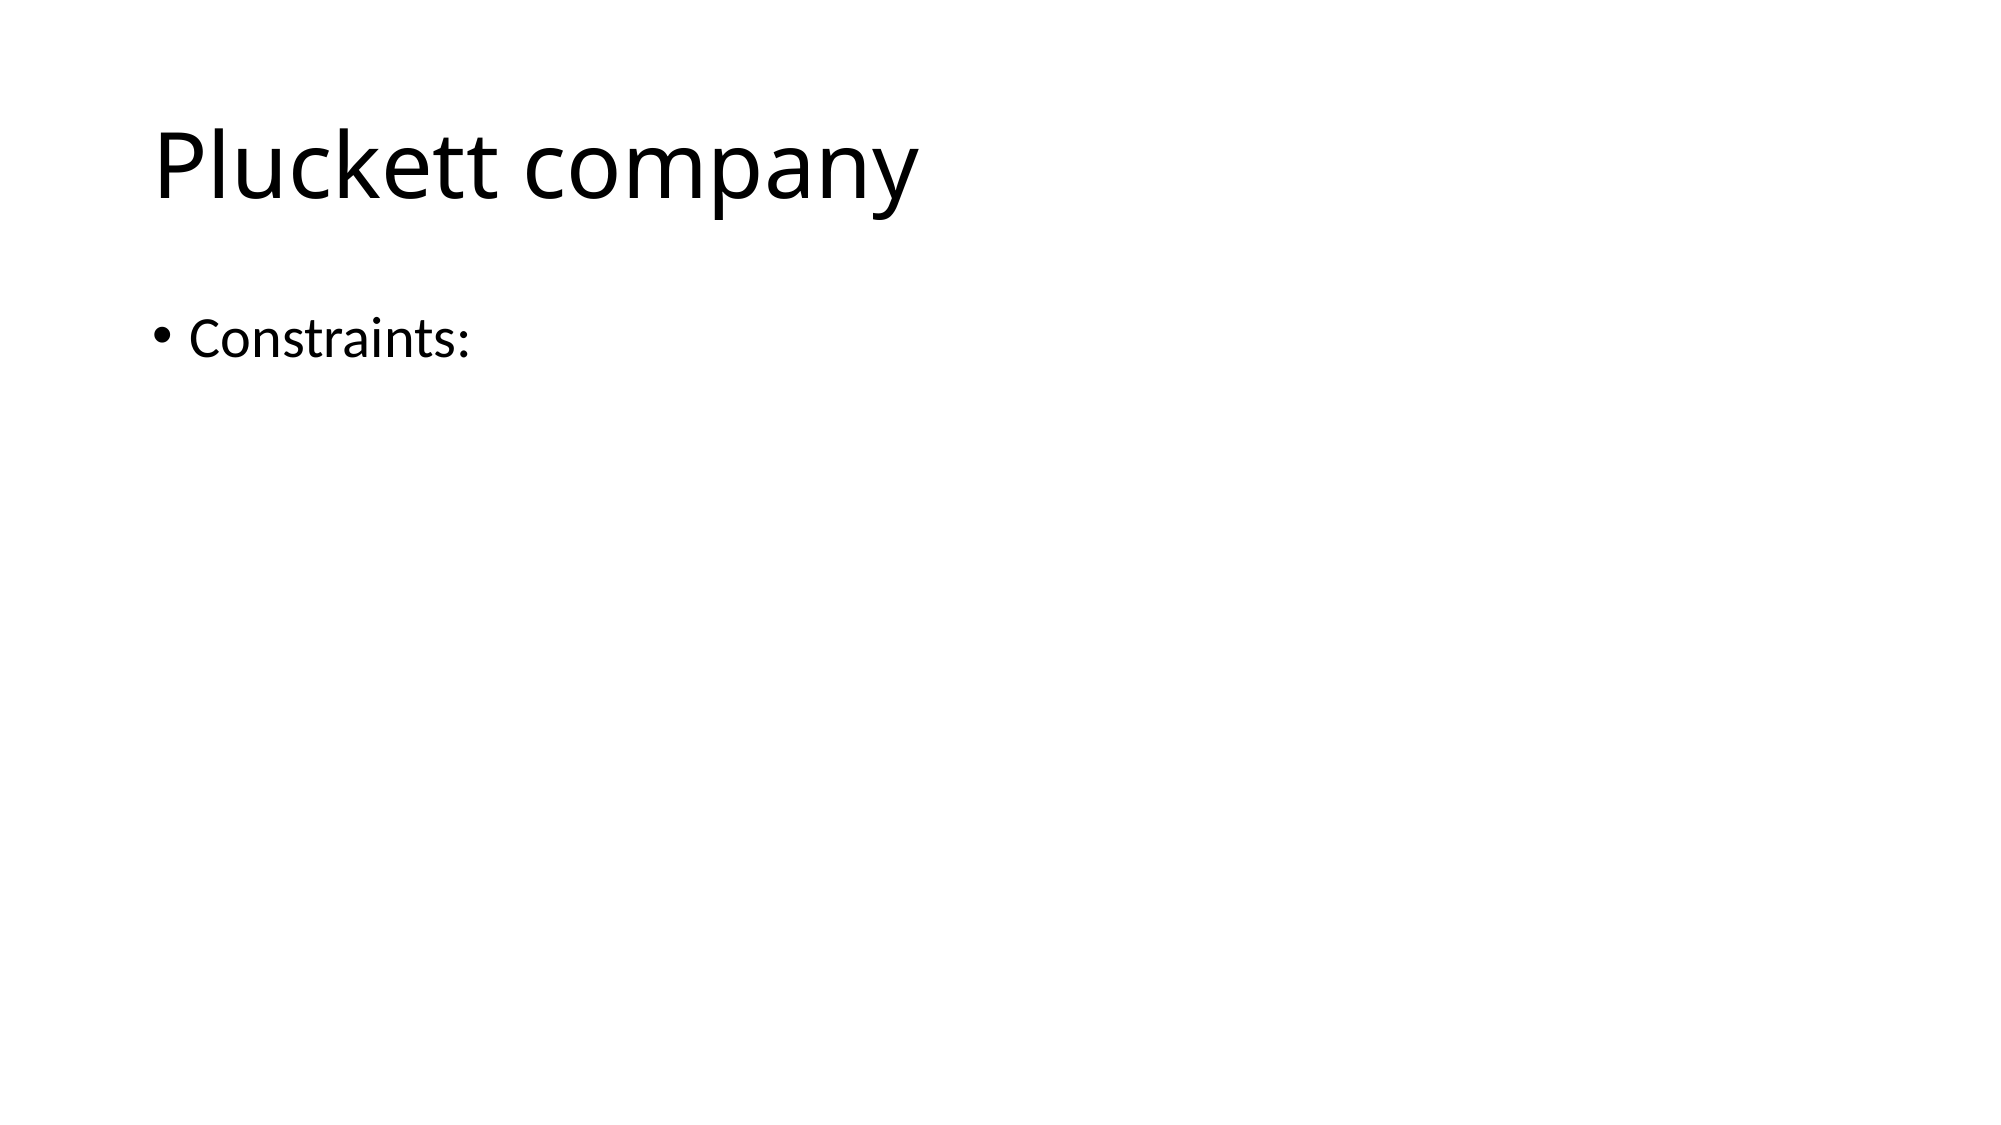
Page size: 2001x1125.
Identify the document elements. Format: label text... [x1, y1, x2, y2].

title Pluckett company [137, 59, 1863, 278]
list Constraints: [137, 299, 1863, 1014]
